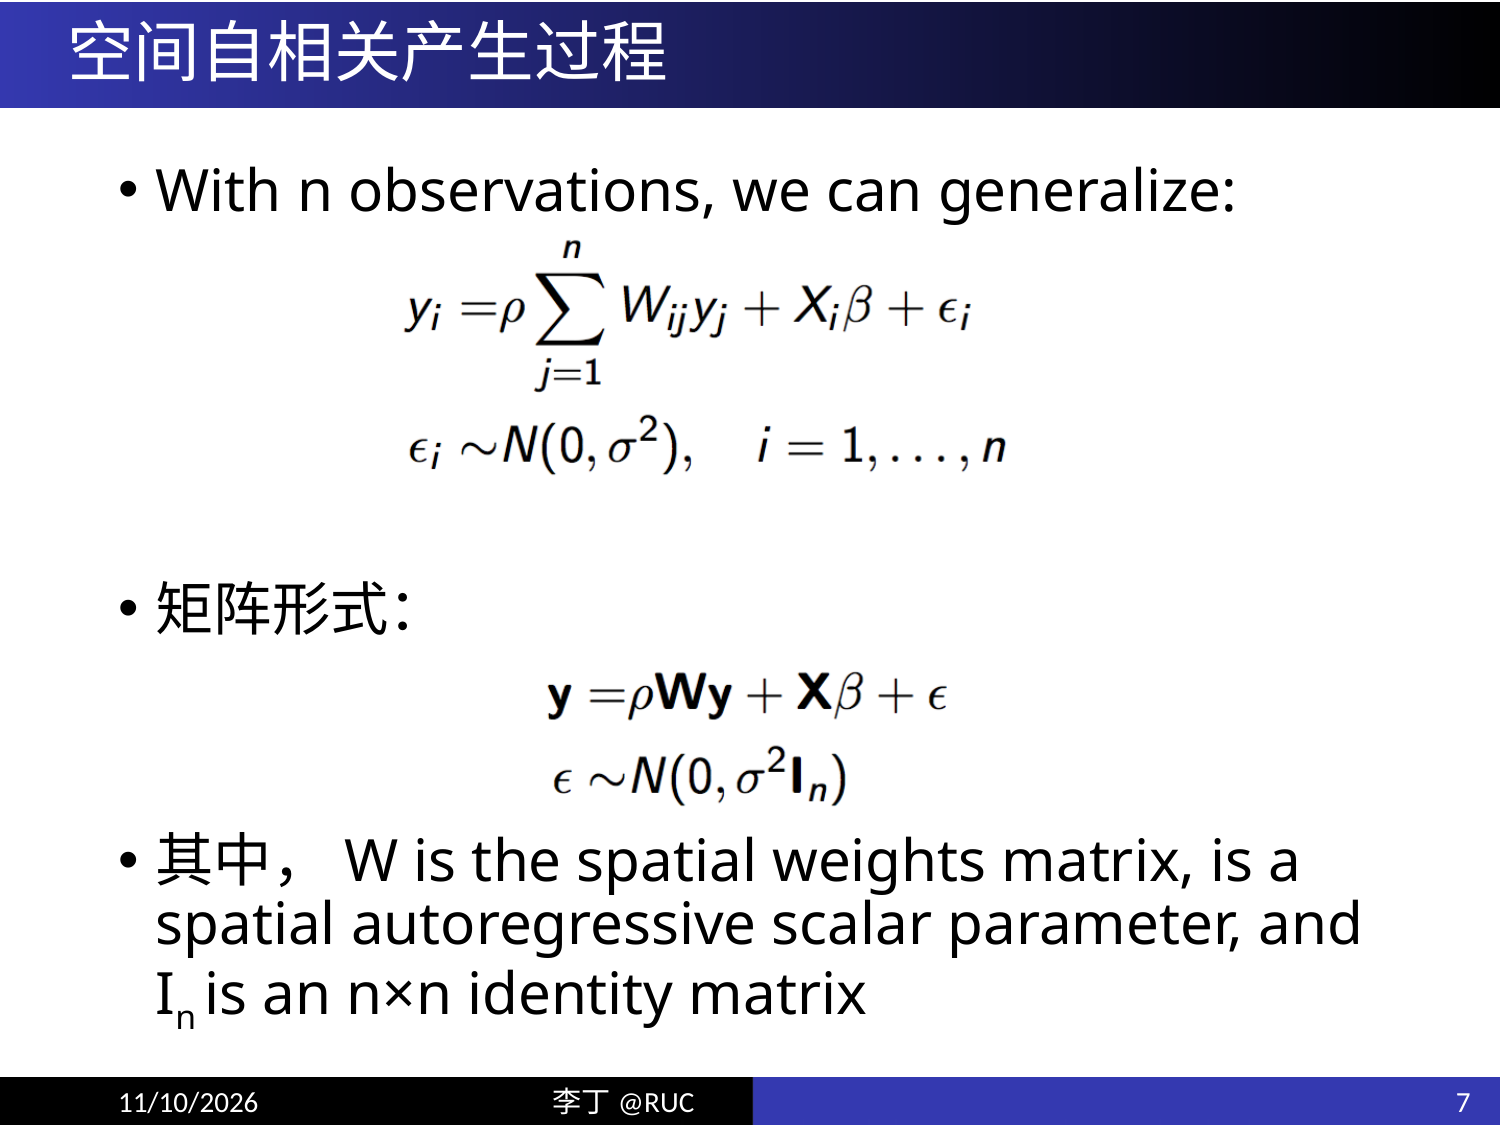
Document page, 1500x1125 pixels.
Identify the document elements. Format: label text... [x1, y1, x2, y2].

picture [0, 1077, 1500, 1125]
picture [0, 2, 1500, 108]
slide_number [103, 1088, 441, 1114]
title 空间自相关产生过程 [52, 17, 1459, 93]
picture [524, 665, 975, 816]
picture [389, 232, 1047, 491]
footer 李丁@RUC [496, 1088, 750, 1114]
slide_number 7 [1396, 1083, 1486, 1120]
